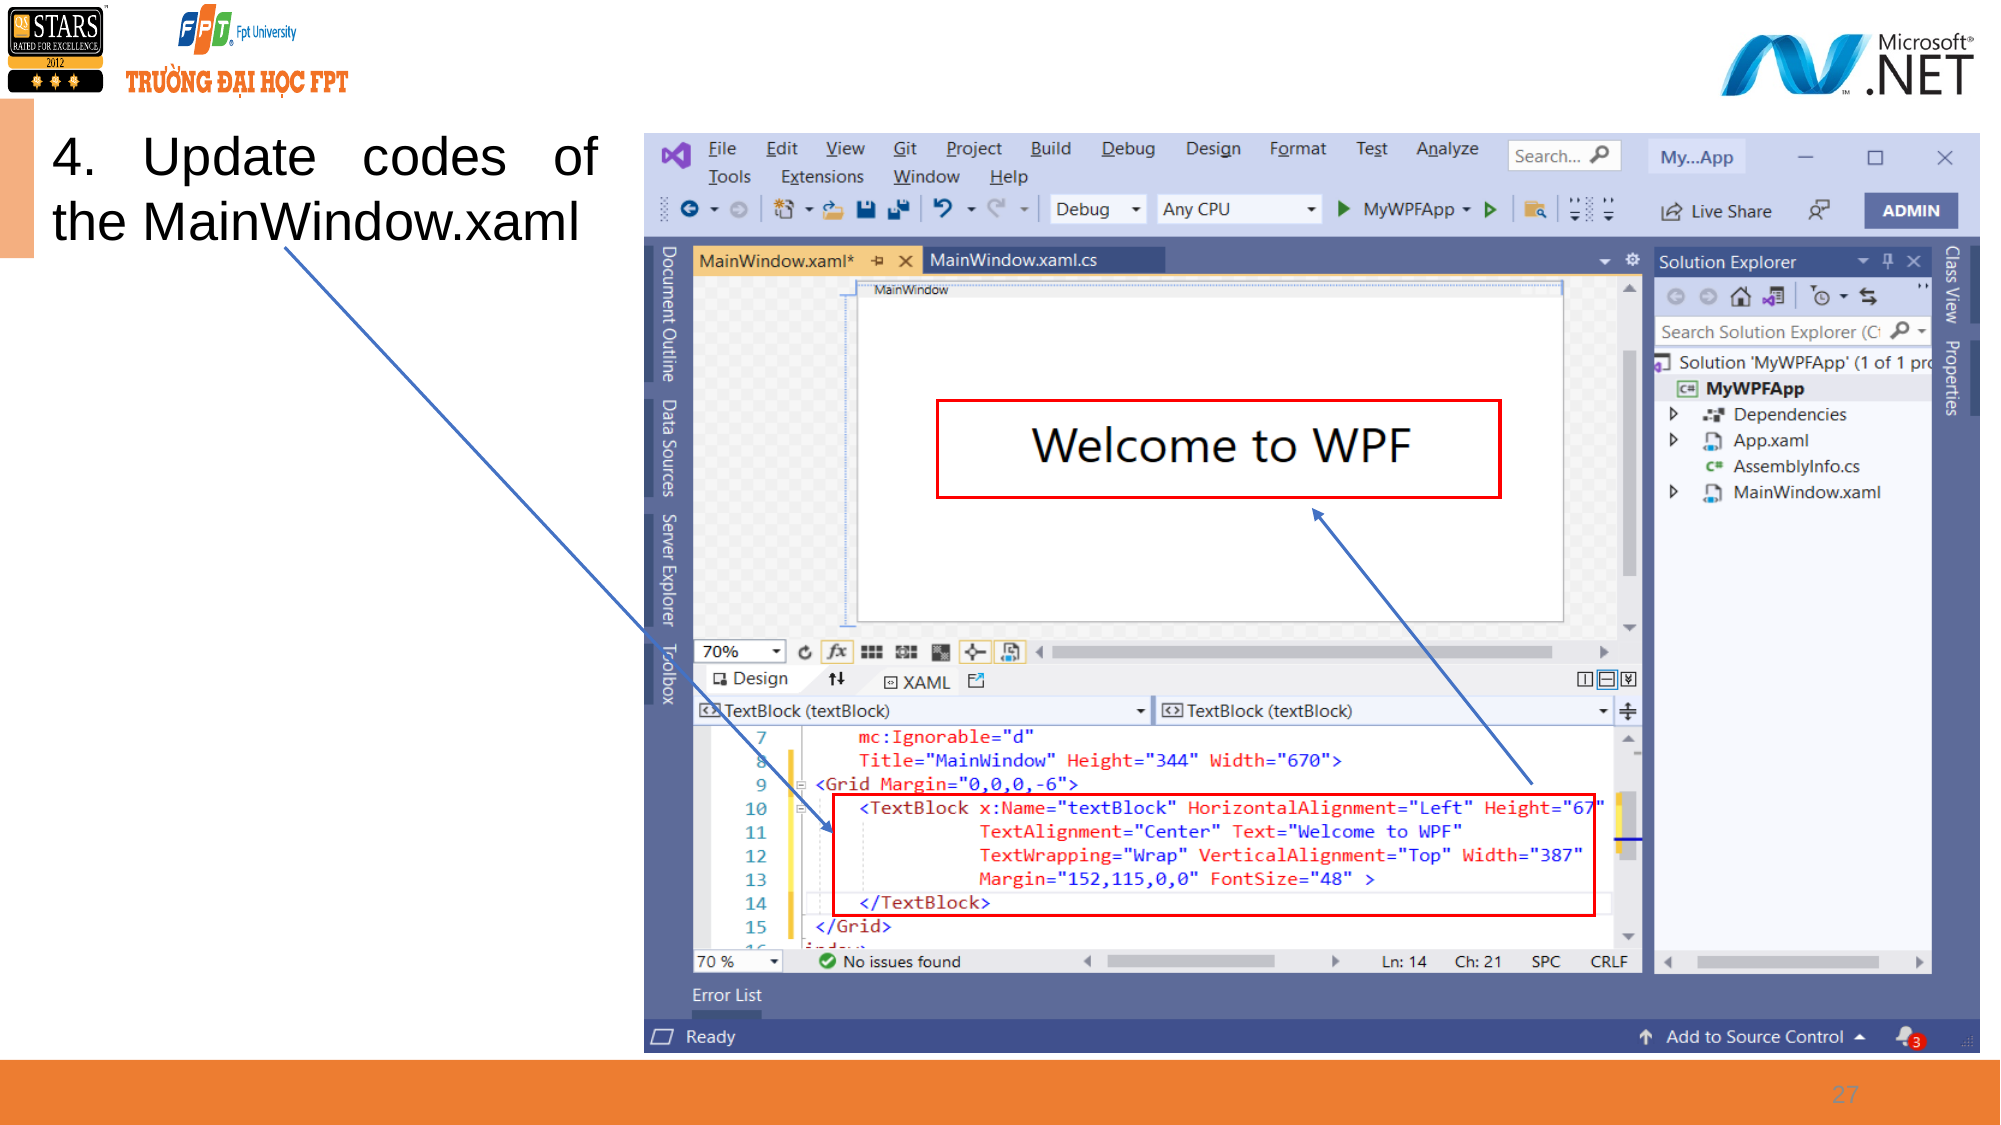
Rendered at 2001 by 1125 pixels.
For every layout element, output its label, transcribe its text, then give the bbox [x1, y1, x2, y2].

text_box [1311, 507, 1533, 785]
text_box 4. Update codes of the MainWindow.xaml [37, 114, 614, 259]
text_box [644, 133, 1980, 1053]
slide_number 27 [1424, 1063, 1875, 1123]
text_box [284, 247, 834, 834]
picture [1685, 0, 2001, 129]
